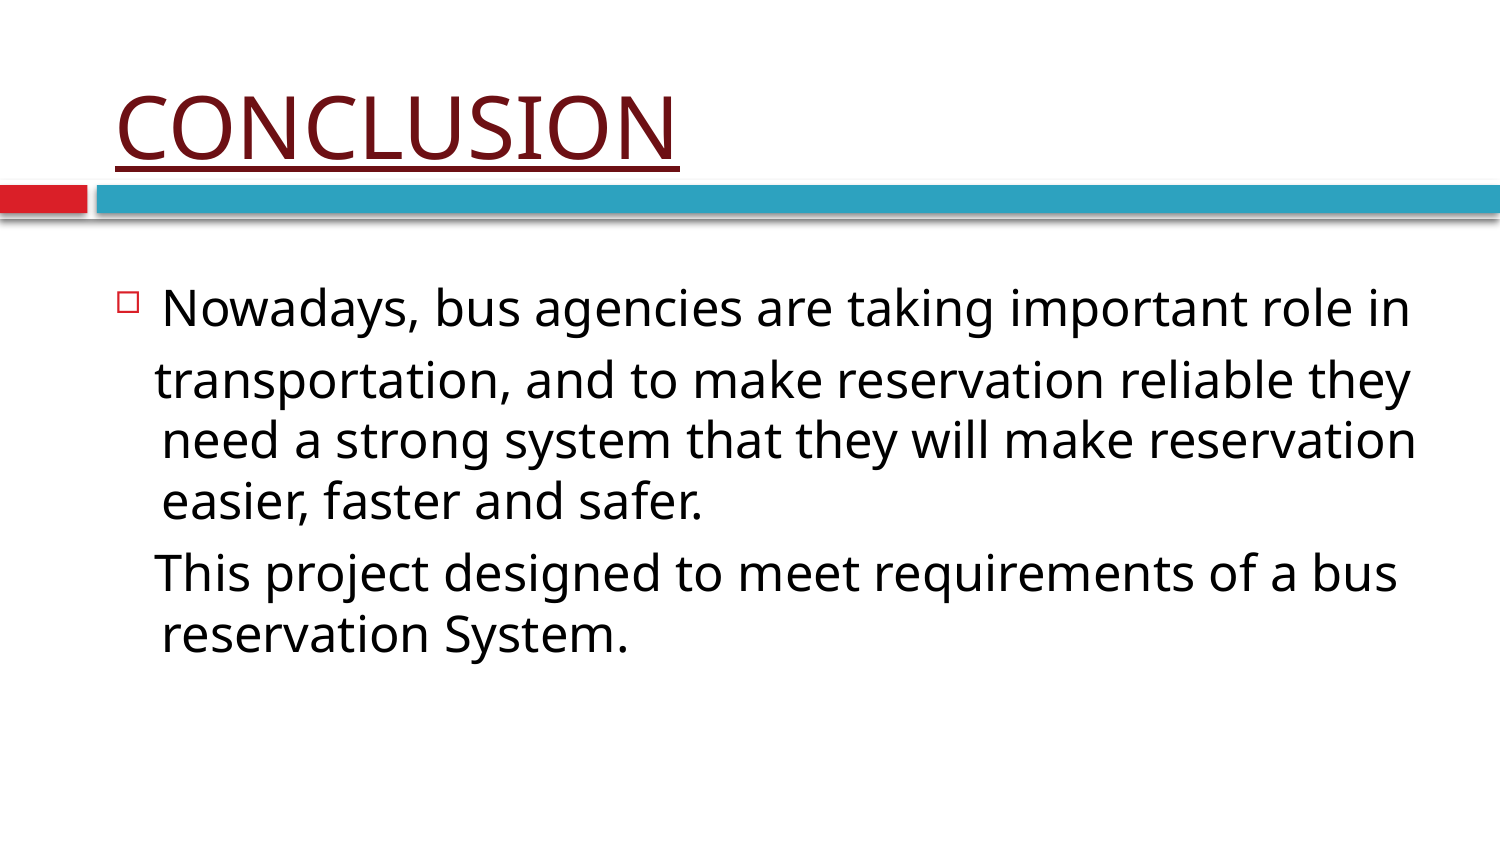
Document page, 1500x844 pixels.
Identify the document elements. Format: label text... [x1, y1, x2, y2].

list Nowadays, bus agencies are taking important role in transportation, and to make reservation reliable they need a strong system that they will make reservation easier, faster and safer. This project designed to meet requirements of a bus reservation System. [99, 268, 1447, 722]
title CONCLUSION [99, 19, 1438, 185]
